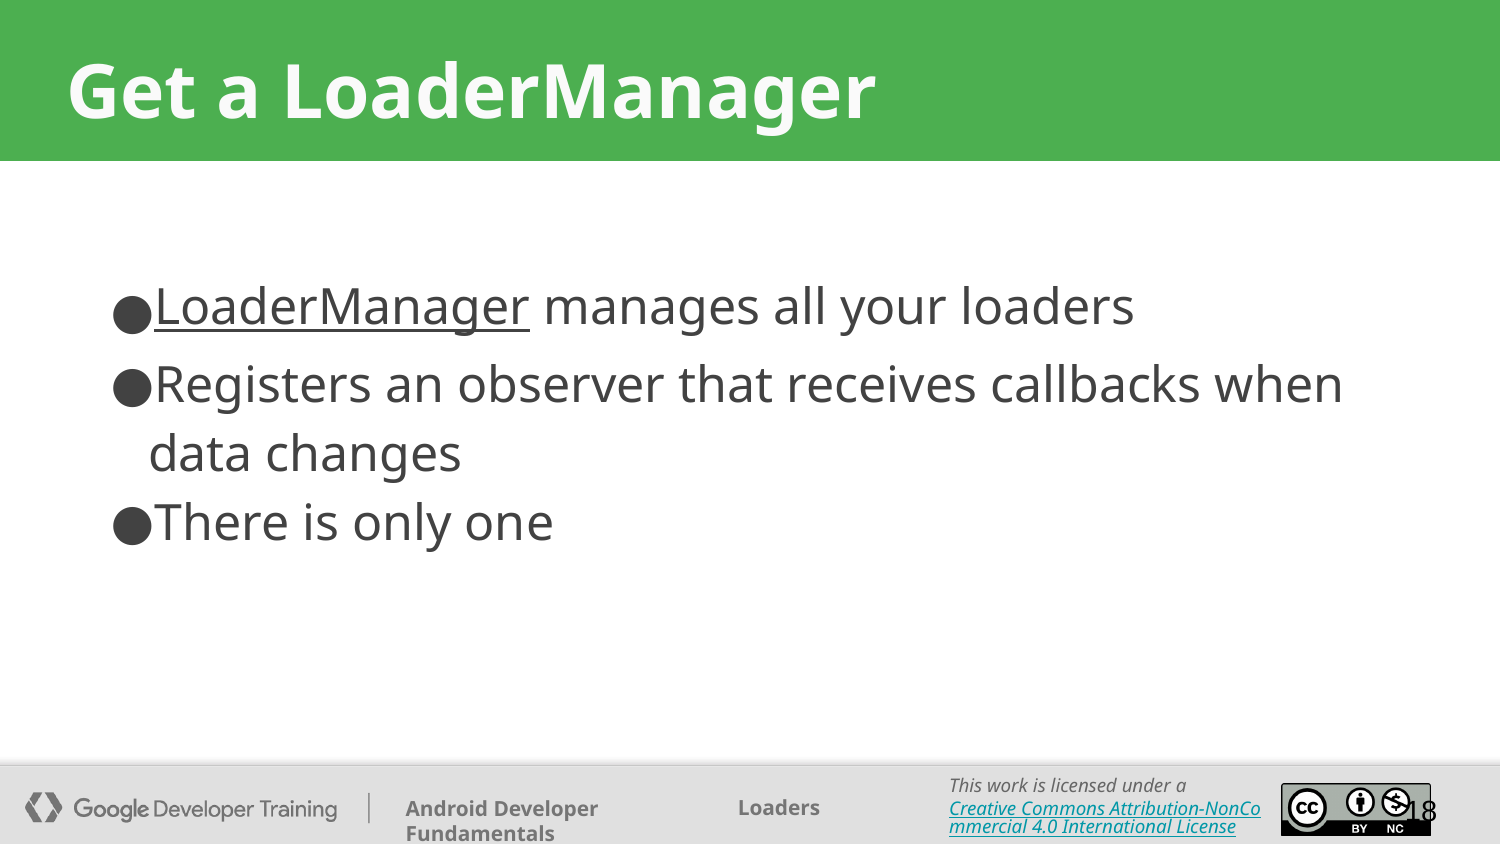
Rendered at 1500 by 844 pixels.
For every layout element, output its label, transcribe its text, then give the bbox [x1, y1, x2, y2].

slide_number ‹#› [1389, 777, 1480, 842]
picture [0, 161, 1500, 844]
title Get a LoaderManager [51, 28, 1449, 122]
list LoaderManager manages all your loaders Registers an observer that receives callbacks when data changes There is only one [58, 249, 1456, 669]
